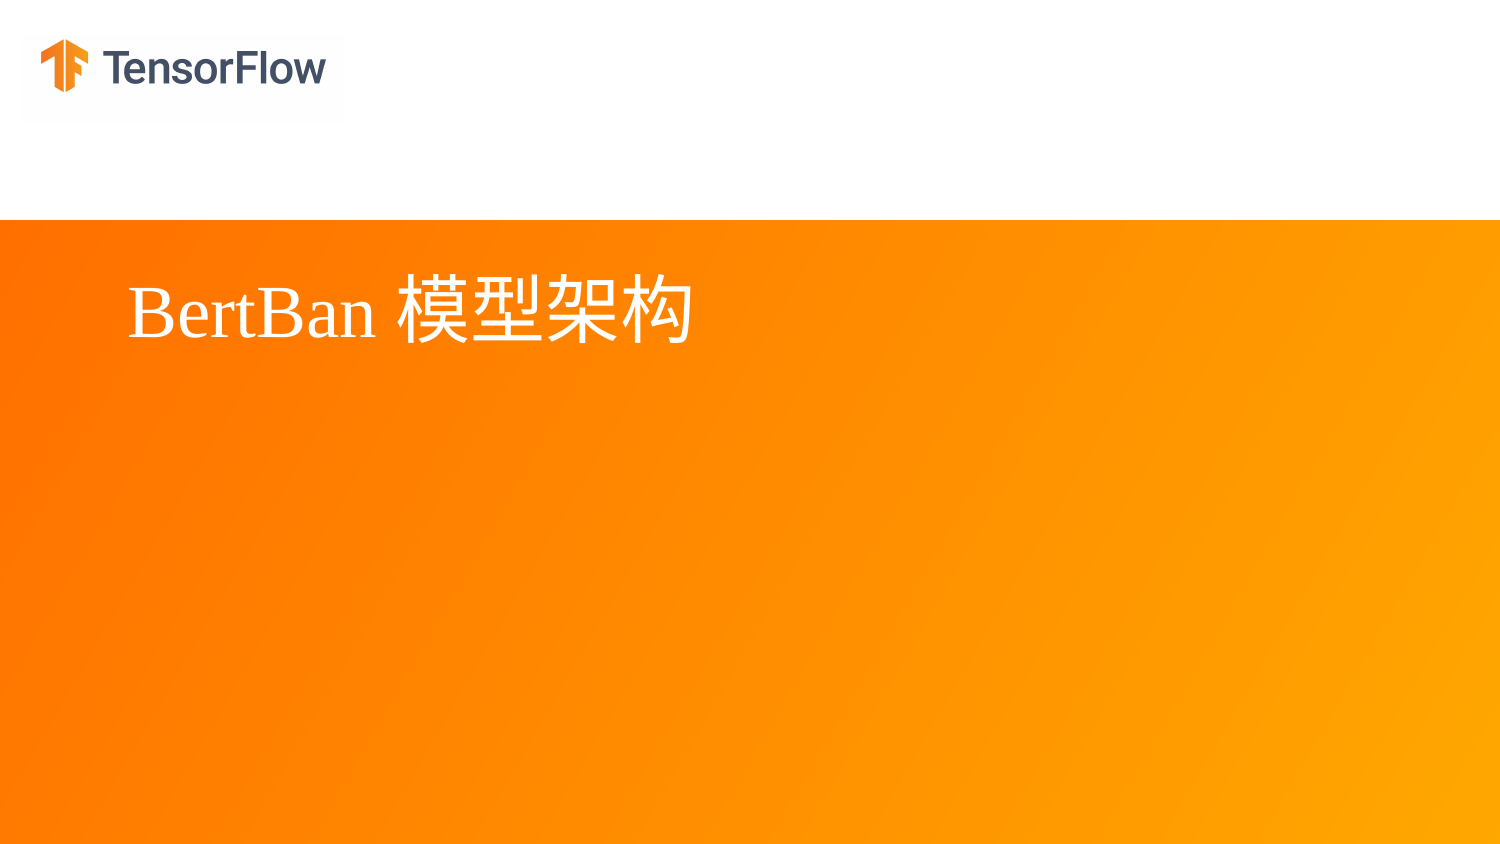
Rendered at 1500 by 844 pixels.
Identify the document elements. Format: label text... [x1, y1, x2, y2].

picture [21, 35, 345, 123]
title BertBan模型架构 [118, 161, 1313, 454]
